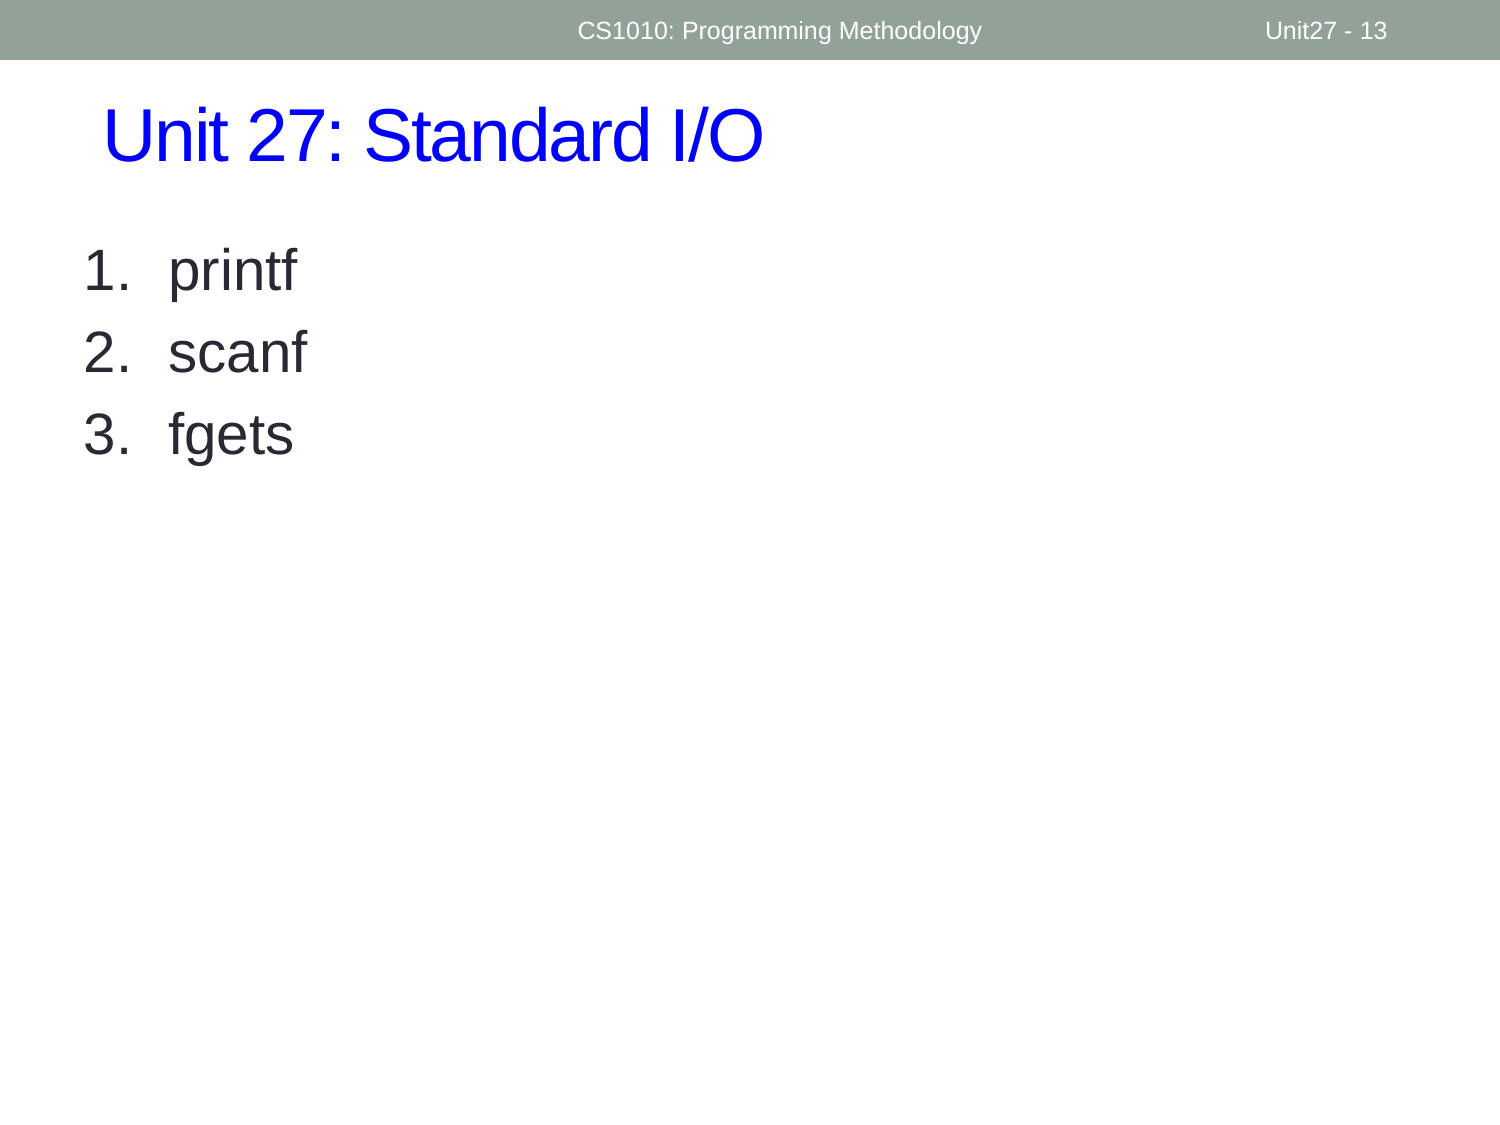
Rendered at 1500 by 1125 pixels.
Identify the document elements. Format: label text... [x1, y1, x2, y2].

title Unit 27: Standard I/O [87, 62, 1463, 200]
slide_number Unit27 - 13 [1250, 3, 1425, 57]
list printf scanf fgets [68, 224, 1450, 963]
footer CS1010: Programming Methodology [562, 3, 1238, 57]
